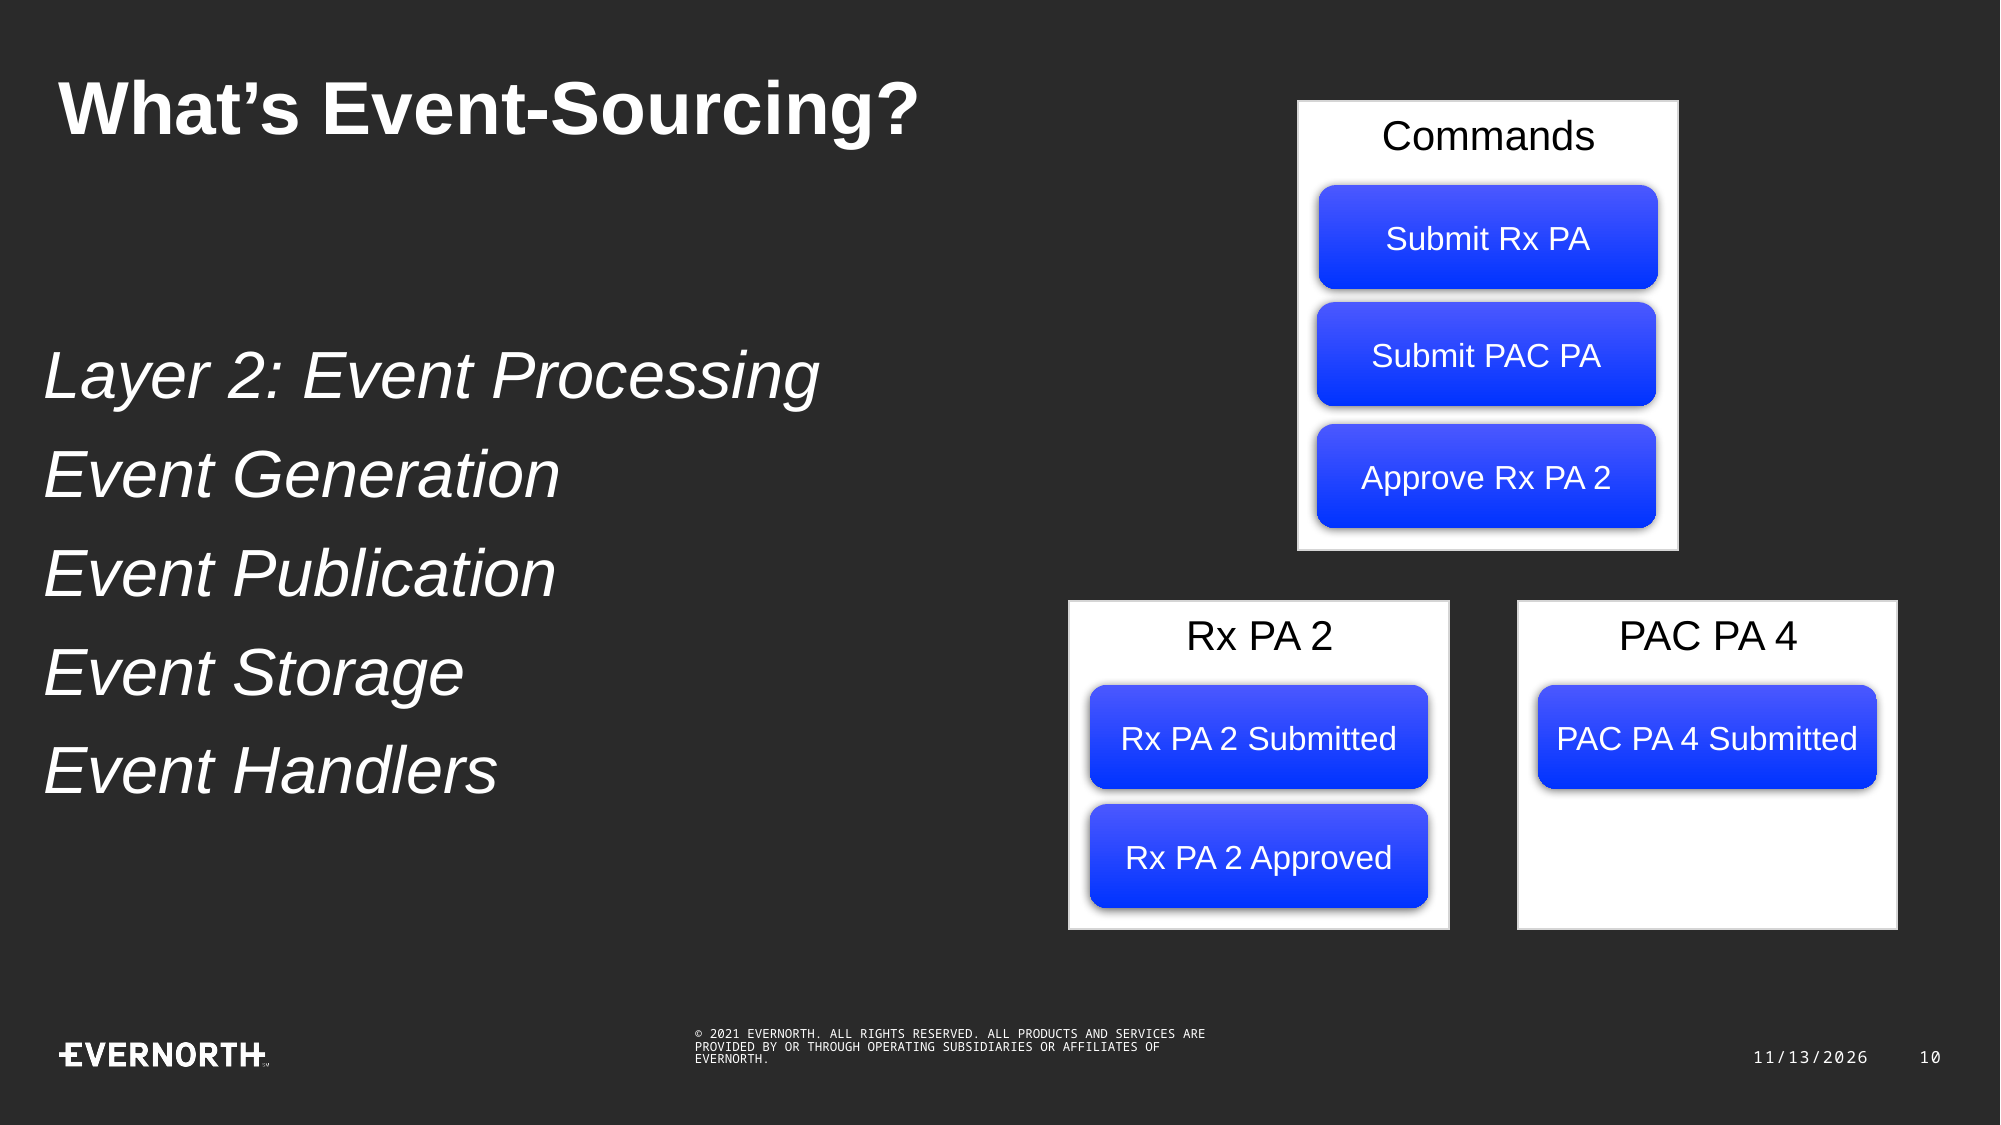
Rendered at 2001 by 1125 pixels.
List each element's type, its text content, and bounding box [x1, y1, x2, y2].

text_box [1297, 100, 1679, 551]
text_box Approve Rx PA 2 [1316, 423, 1657, 528]
text_box Rx PA 2 Submitted [1089, 684, 1429, 789]
list Layer 2: Event Processing Event Generation Event Publication Event Storage Event Handlers [43, 159, 979, 980]
text_box [1517, 600, 1898, 930]
text_box Submit PAC PA [1316, 302, 1657, 406]
text_box Commands [1321, 109, 1656, 160]
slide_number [1622, 1040, 1868, 1071]
text_box [1068, 600, 1450, 930]
text_box PAC PA 4 Submitted [1538, 684, 1878, 789]
text_box PAC PA 4 [1541, 608, 1876, 659]
text_box Rx PA 2 [1092, 608, 1428, 659]
text_box Submit Rx PA [1318, 185, 1658, 289]
text_box Rx PA 2 Approved [1089, 804, 1429, 908]
slide_number 10 [1897, 1040, 1942, 1071]
picture [59, 1042, 269, 1067]
title What’s Event-Sourcing? [58, 59, 1680, 160]
